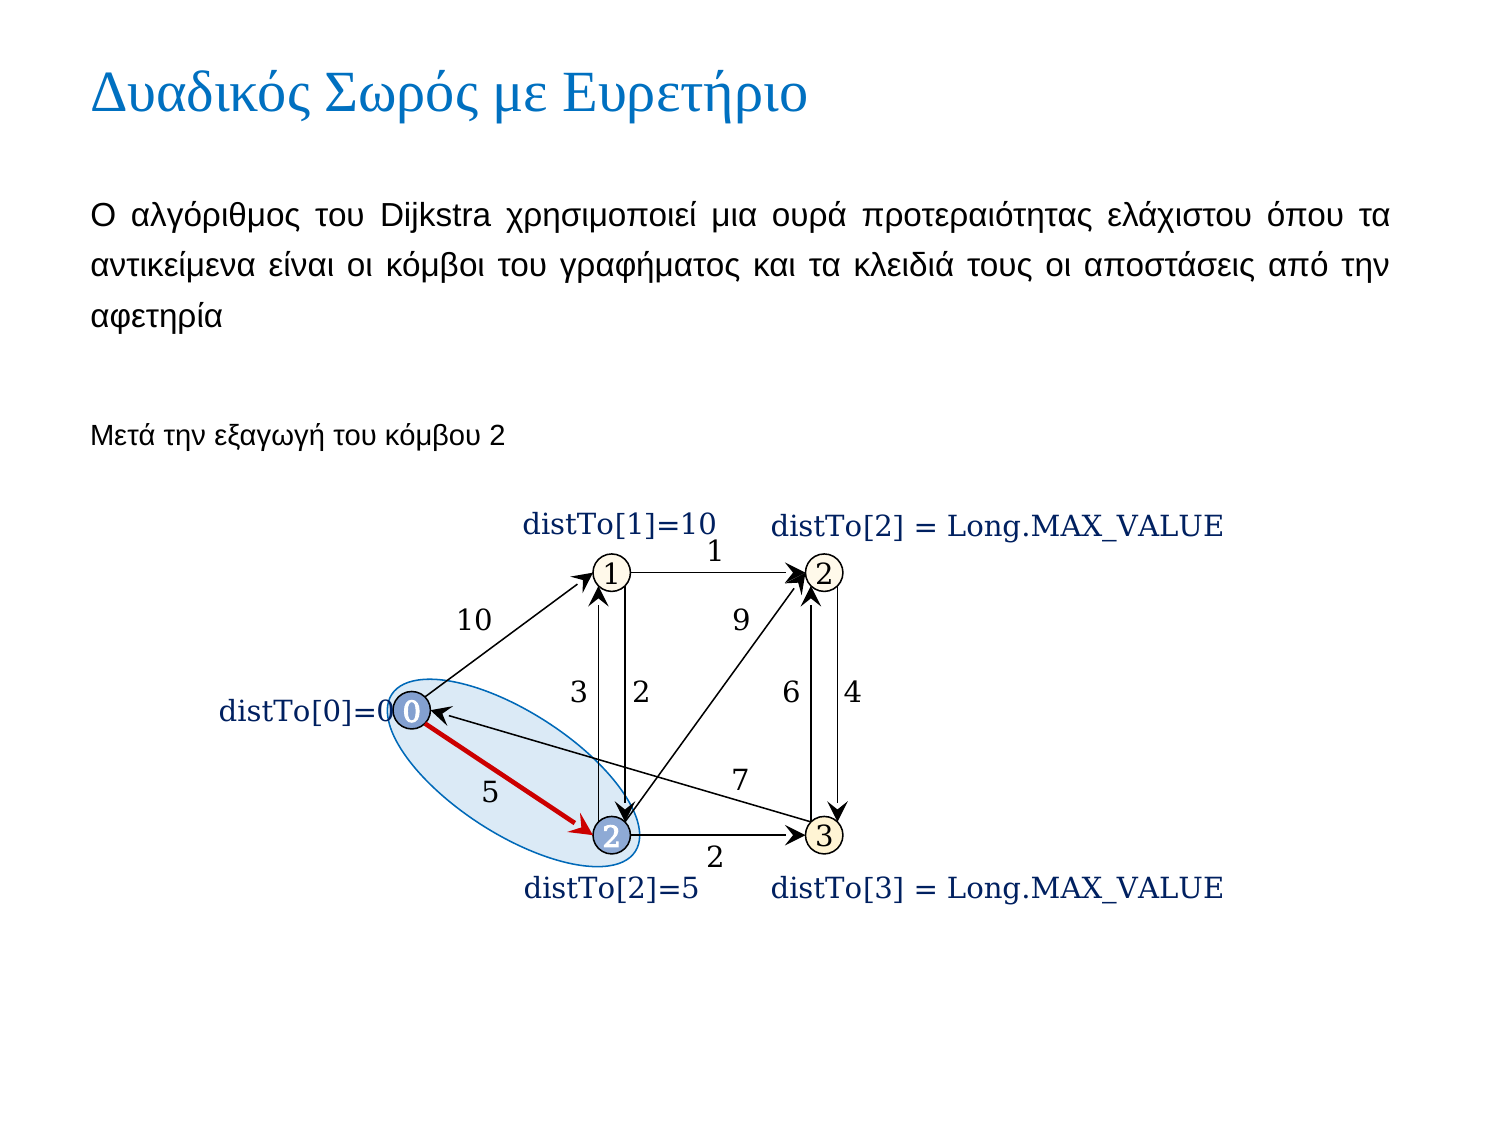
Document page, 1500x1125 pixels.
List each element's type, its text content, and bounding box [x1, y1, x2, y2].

text_box Ο αλγόριθμος του Dijkstra χρησιμοποιεί μια ουρά προτεραιότητας ελάχιστου όπου τα αντικείμενα είναι οι κόμβοι του γραφήματος και τα κλειδιά τους οι αποστάσεις από την αφετηρία [75, 176, 1407, 341]
text_box 4 [828, 666, 833, 717]
text_box distTo[3] = Long.MAX_VALUE [755, 861, 1240, 912]
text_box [424, 723, 594, 836]
text_box [515, 841, 639, 861]
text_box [430, 709, 594, 721]
text_box 2 [594, 830, 631, 854]
text_box 1 [593, 553, 631, 592]
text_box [602, 709, 618, 823]
text_box 0 [410, 691, 431, 729]
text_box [624, 572, 806, 823]
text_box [424, 572, 594, 698]
text_box 2 [805, 553, 843, 592]
text_box distTo[2] = Long.MAX_VALUE [755, 499, 1240, 550]
text_box 2 [691, 843, 740, 881]
text_box 4 [841, 666, 877, 717]
text_box distTo[0]=0 [204, 684, 410, 735]
text_box [404, 679, 419, 692]
text_box 3 [805, 816, 843, 854]
text_box distTo[2]=5 [508, 861, 715, 912]
text_box Μετά την εξαγωγή του κόμβου 2 [75, 408, 521, 459]
title Δυαδικός Σωρός με Ευρετήριο [74, 45, 1426, 126]
text_box distTo[1]=10 [507, 498, 732, 548]
text_box 3 [554, 704, 593, 708]
text_box [393, 728, 419, 773]
text_box 1 [691, 524, 740, 570]
